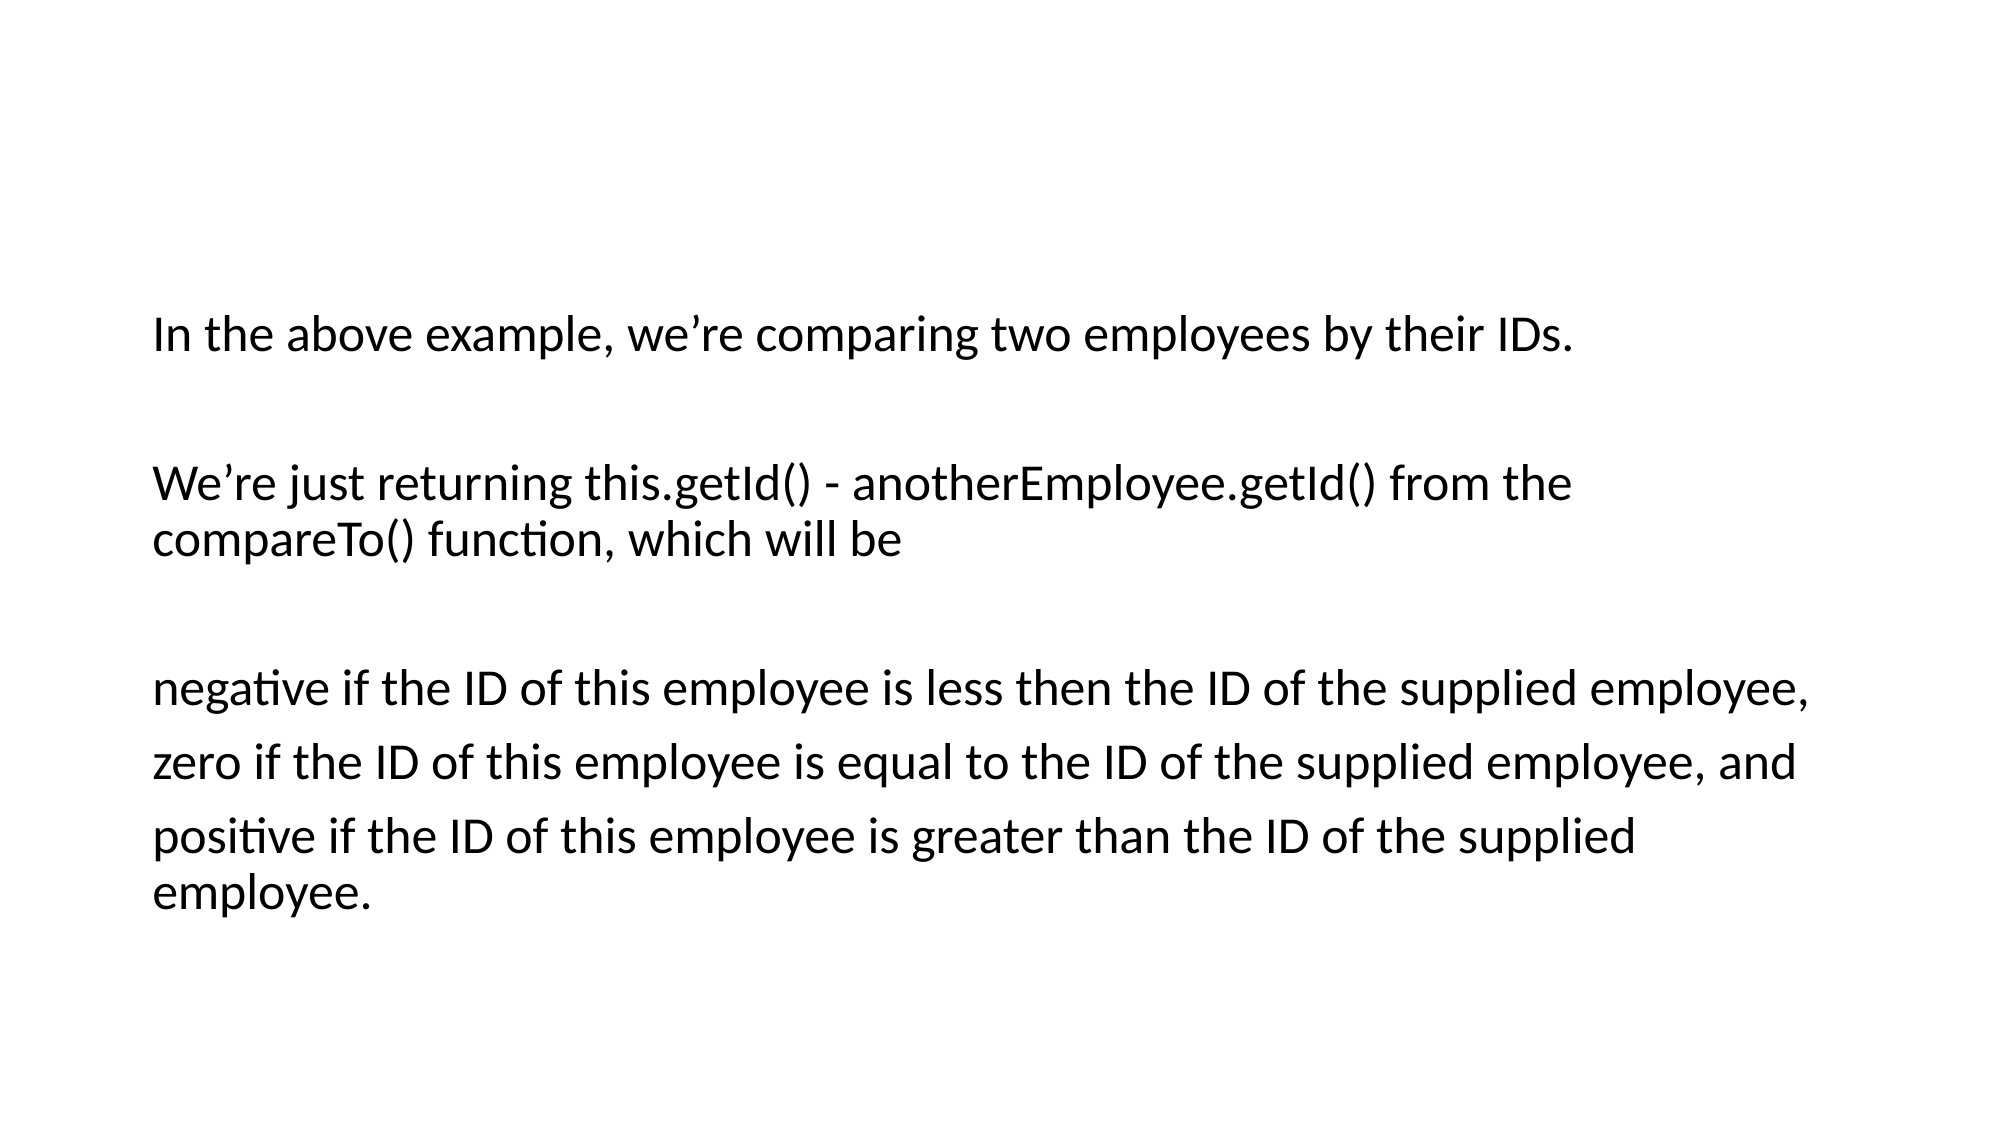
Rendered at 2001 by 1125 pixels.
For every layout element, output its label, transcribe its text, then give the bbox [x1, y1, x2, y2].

text_box In the above example, we’re comparing two employees by their IDs. We’re just returning this.getId() - anotherEmployee.getId() from the compareTo() function, which will be negative if the ID of this employee is less then the ID of the supplied employee, zero if the ID of this employee is equal to the ID of the supplied employee, and positive if the ID of this employee is greater than the ID of the supplied employee. [137, 299, 1863, 1014]
